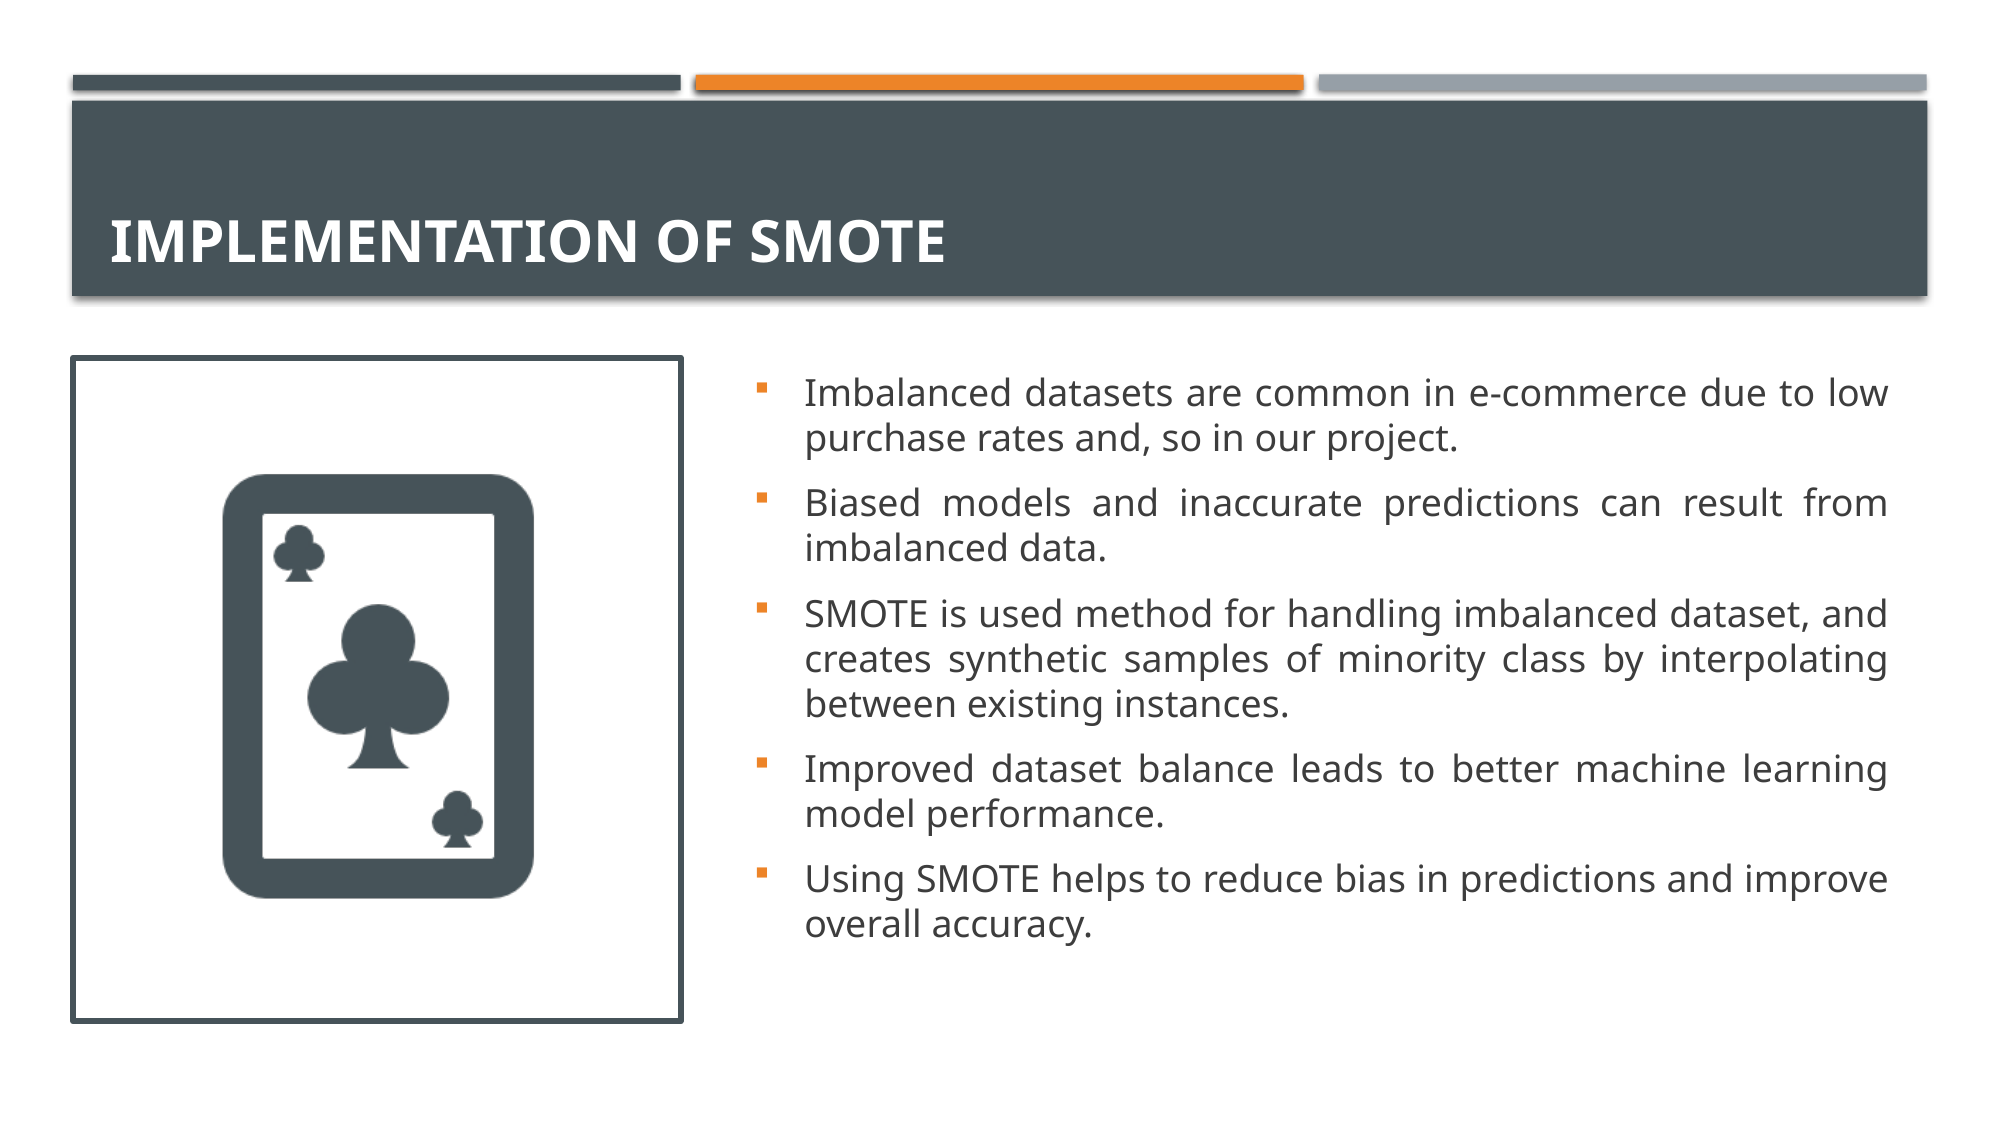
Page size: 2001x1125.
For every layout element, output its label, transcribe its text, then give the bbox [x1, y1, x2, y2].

picture [107, 414, 651, 959]
list Imbalanced datasets are common in e-commerce due to low purchase rates and, so in our project. Biased models and inaccurate predictions can result from imbalanced data. SMOTE is used method for handling imbalanced dataset, and creates synthetic samples of minority class by interpolating between existing instances. Improved dataset balance leads to better machine learning model performance. Using SMOTE helps to reduce bias in predictions and improve overall accuracy. [739, 357, 1905, 1022]
text_box [71, 356, 682, 1023]
title Implementation of SMOTE [95, 115, 1905, 282]
text_box [695, 74, 1304, 91]
